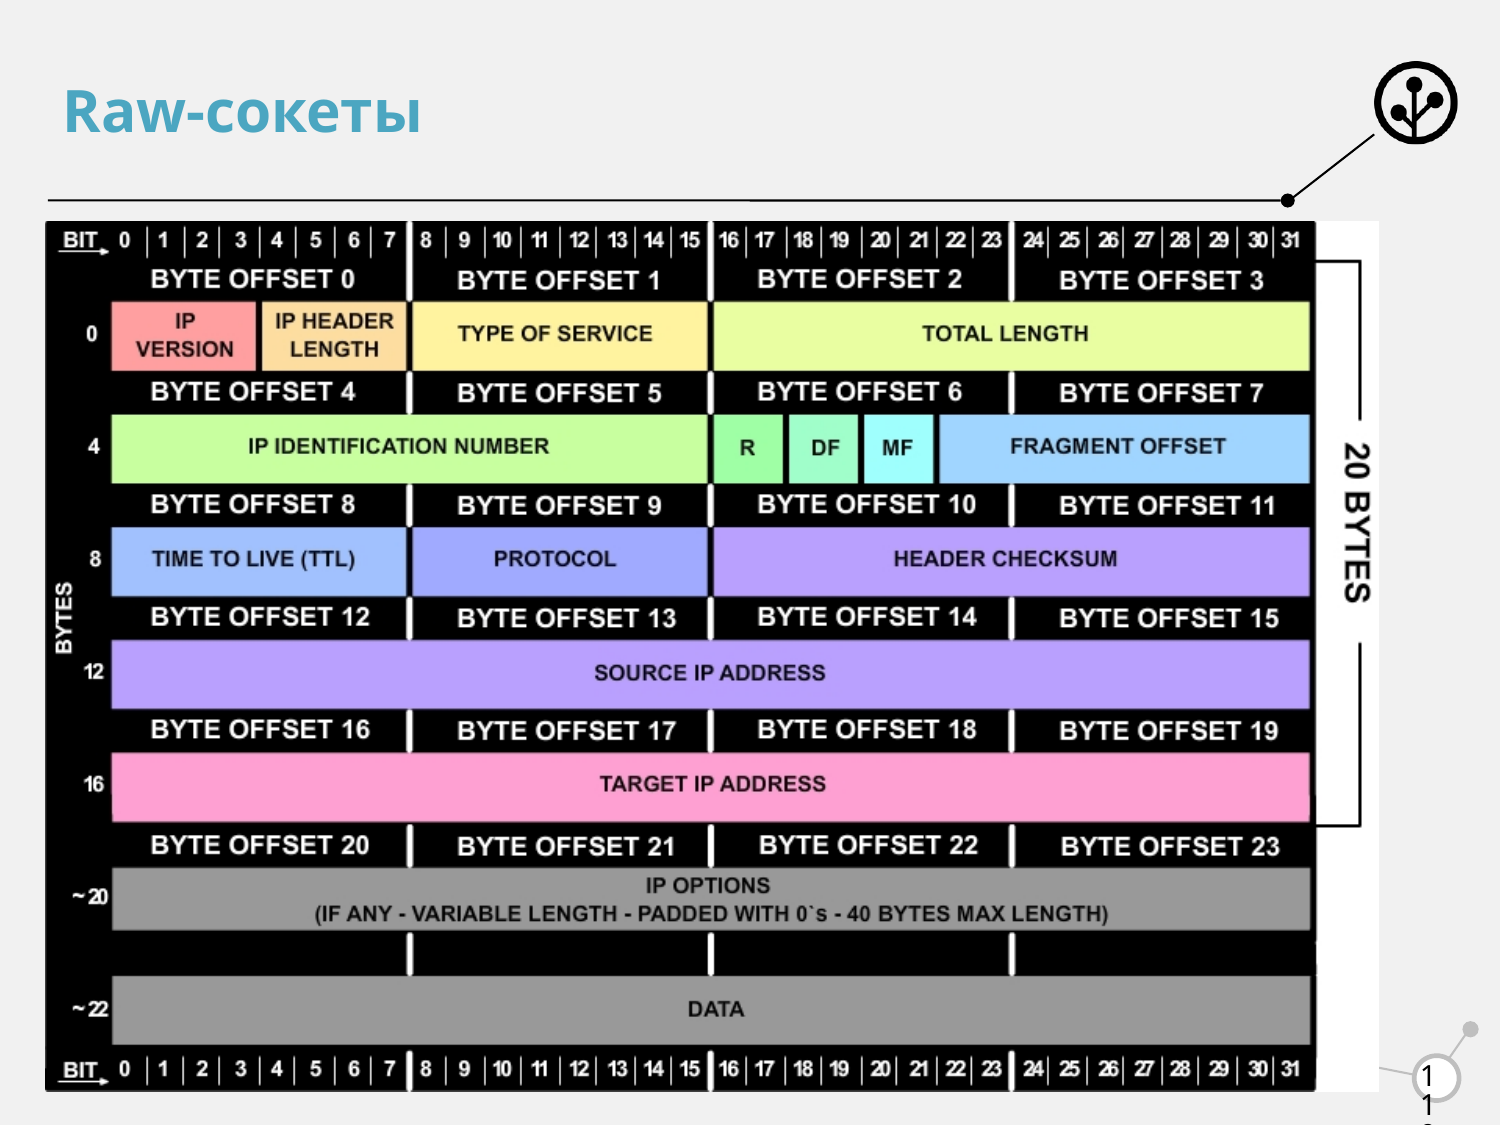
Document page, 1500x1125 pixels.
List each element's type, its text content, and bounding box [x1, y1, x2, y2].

picture [45, 221, 1379, 1093]
title Raw-сокеты [47, 42, 1281, 185]
picture [1363, 24, 1464, 185]
slide_number 119 [1404, 1047, 1468, 1108]
